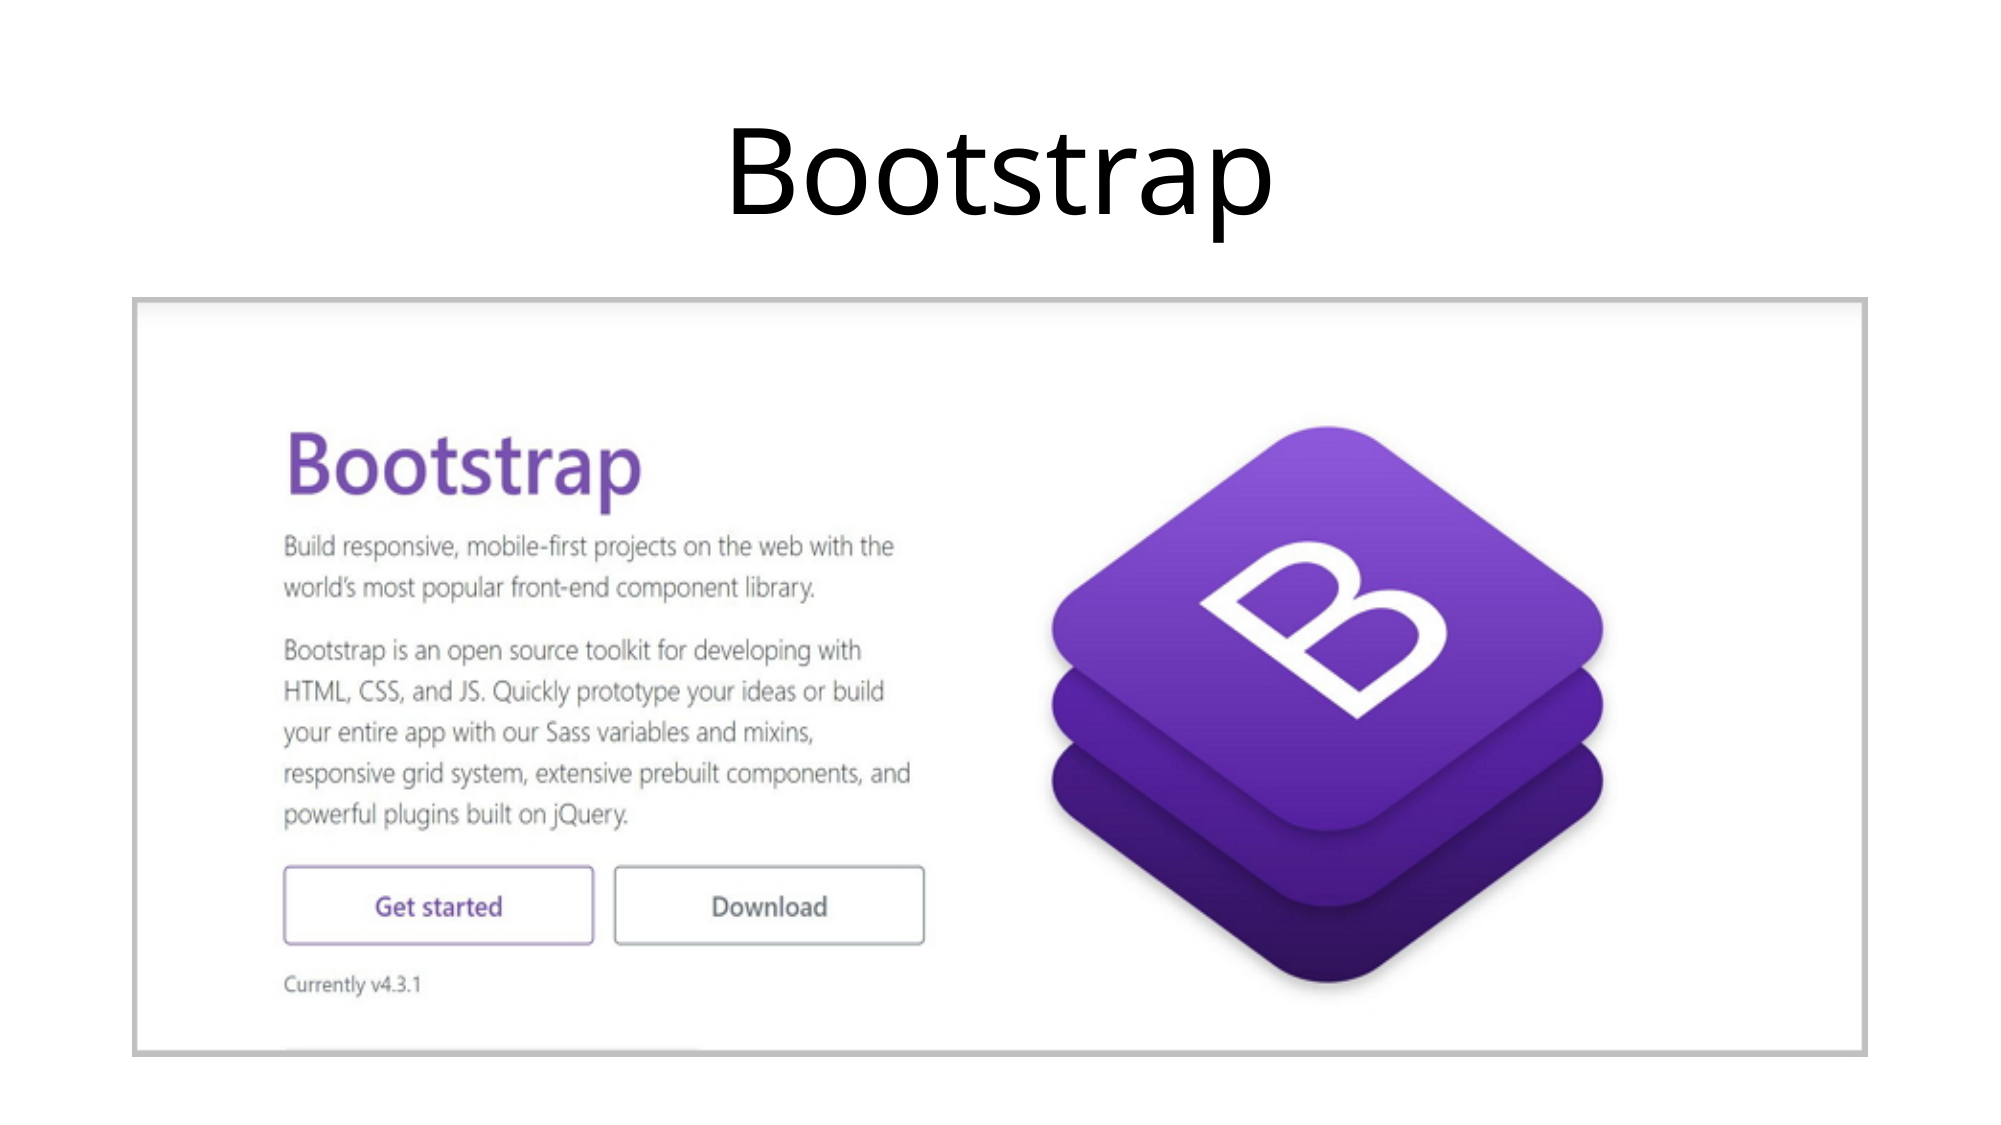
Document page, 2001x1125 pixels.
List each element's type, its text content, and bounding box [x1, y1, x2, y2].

title Bootstrap [249, 102, 1750, 248]
picture [132, 297, 1868, 1057]
